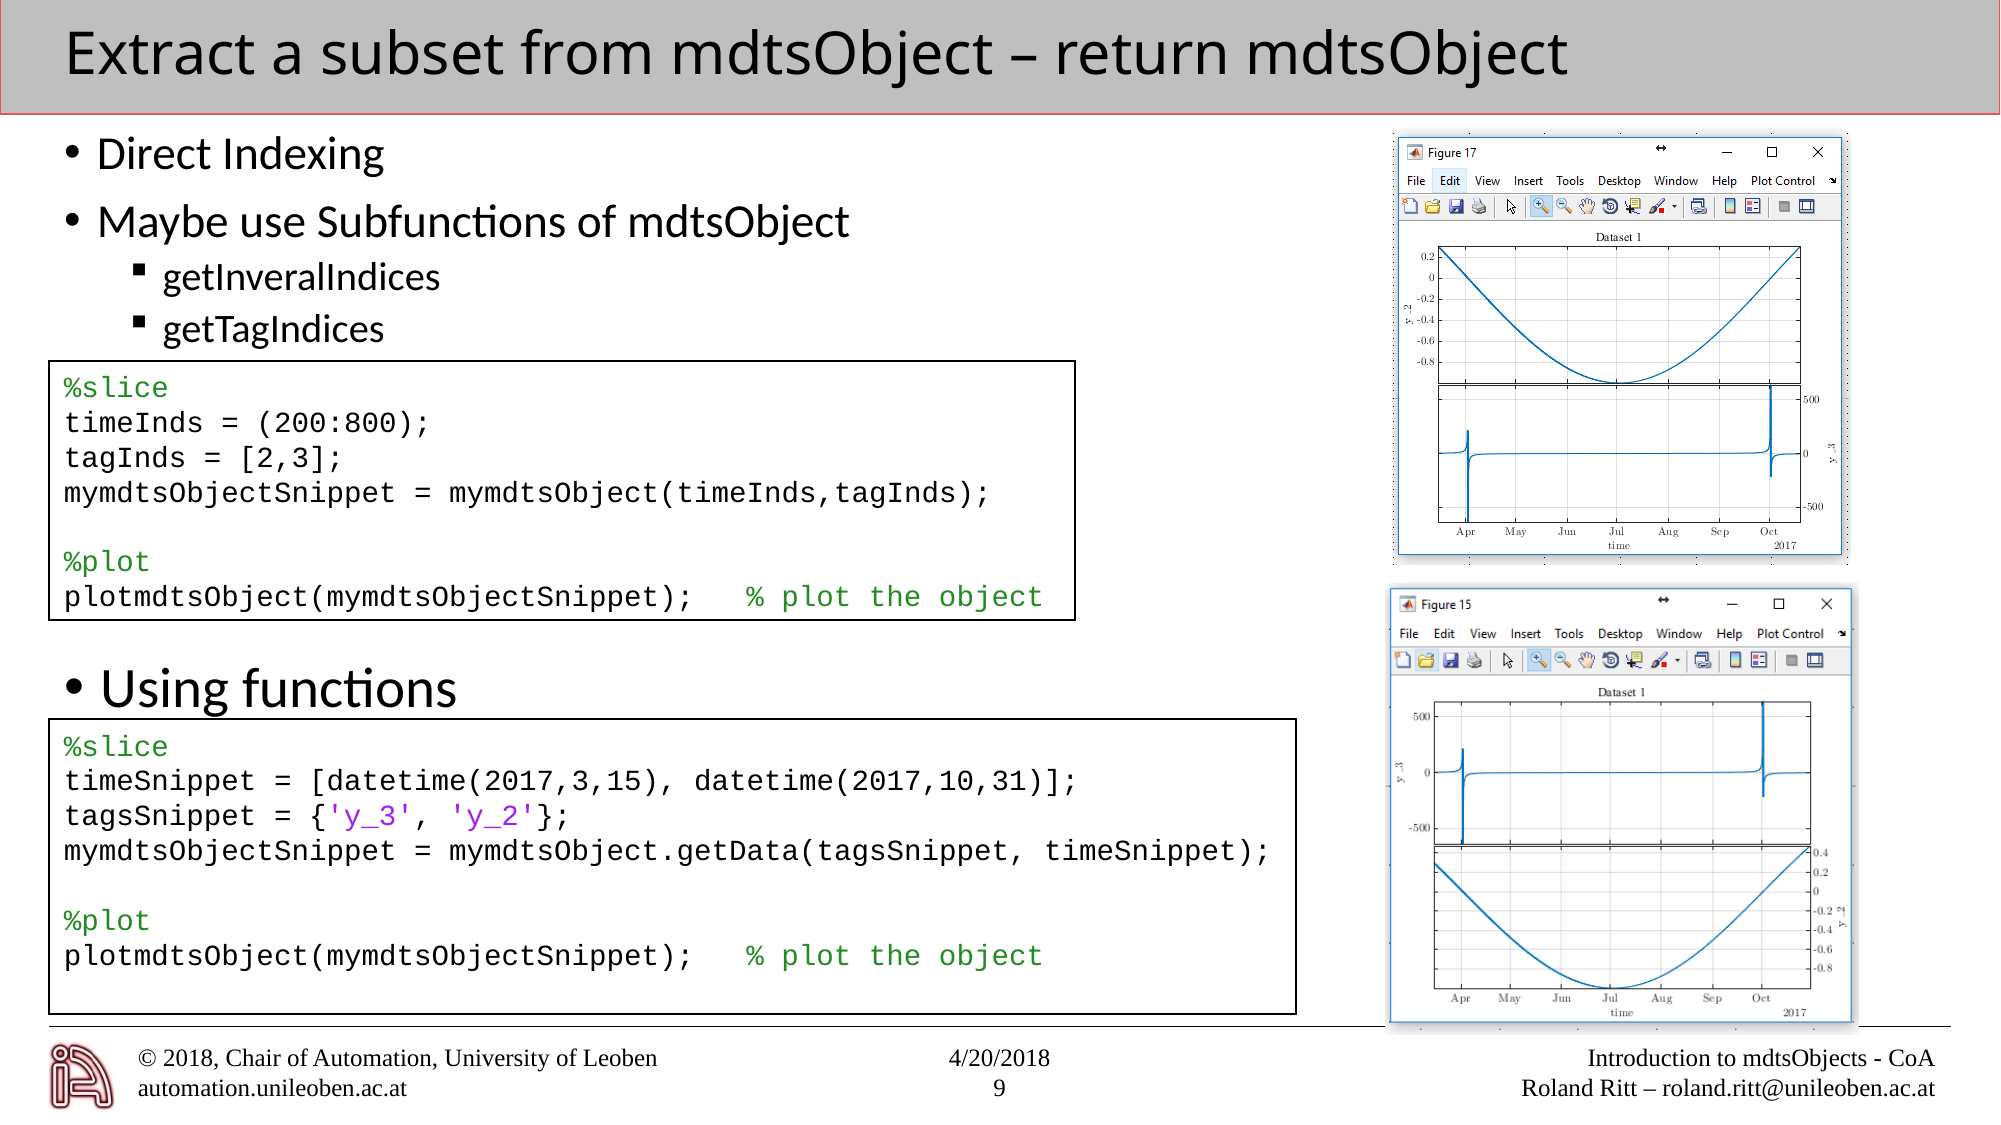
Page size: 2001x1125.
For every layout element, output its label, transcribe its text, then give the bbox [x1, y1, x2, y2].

picture [49, 1042, 115, 1110]
picture [1392, 127, 1851, 565]
text_box Direct Indexing Maybe use Subfunctions of mdtsObject getInveralIndices getTagIndices [49, 121, 1232, 361]
text_box %slice timeInds = (200:800); tagInds = [2,3]; mymdtsObjectSnippet = mymdtsObject(timeInds,tagInds); %plot plotmdtsObject(mymdtsObjectSnippet); % plot the object [48, 360, 1076, 621]
text_box Using functions [49, 650, 1232, 718]
title Extract a subset from mdtsObject – return mdtsObject [49, 0, 1951, 114]
text_box %slice timeSnippet = [datetime(2017,3,15), datetime(2017,10,31)]; tagsSnippet = {'y_3', 'y_2'}; mymdtsObjectSnippet = mymdtsObject.getData(tagsSnippet, timeSnippet); %plot plotmdtsObject(mymdtsObjectSnippet); % plot the object [48, 718, 1297, 1015]
picture [1385, 582, 1859, 1035]
